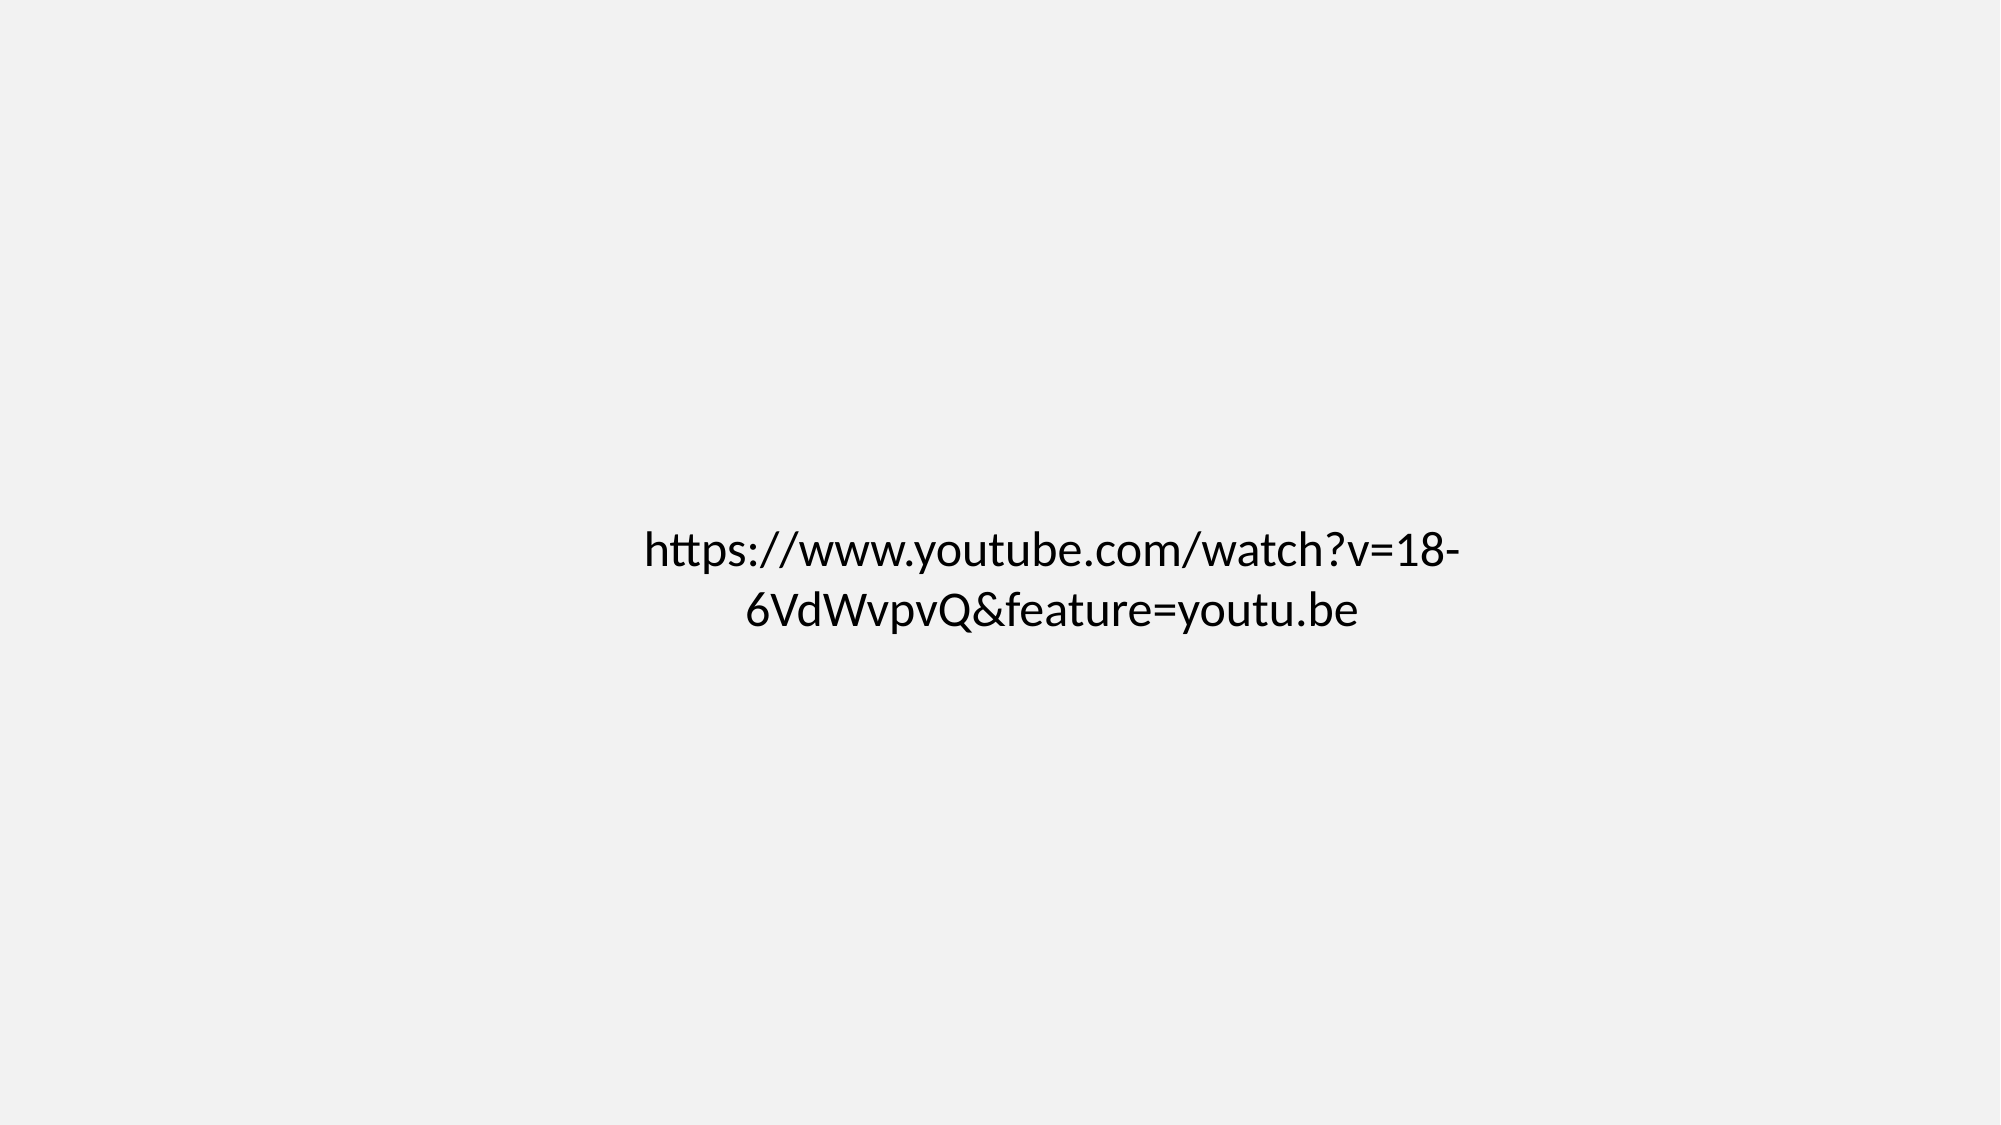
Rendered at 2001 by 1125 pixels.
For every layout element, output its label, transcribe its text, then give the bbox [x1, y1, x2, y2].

text_box https://www.youtube.com/watch?v=18-6VdWvpvQ&feature=youtu.be [604, 509, 1500, 645]
